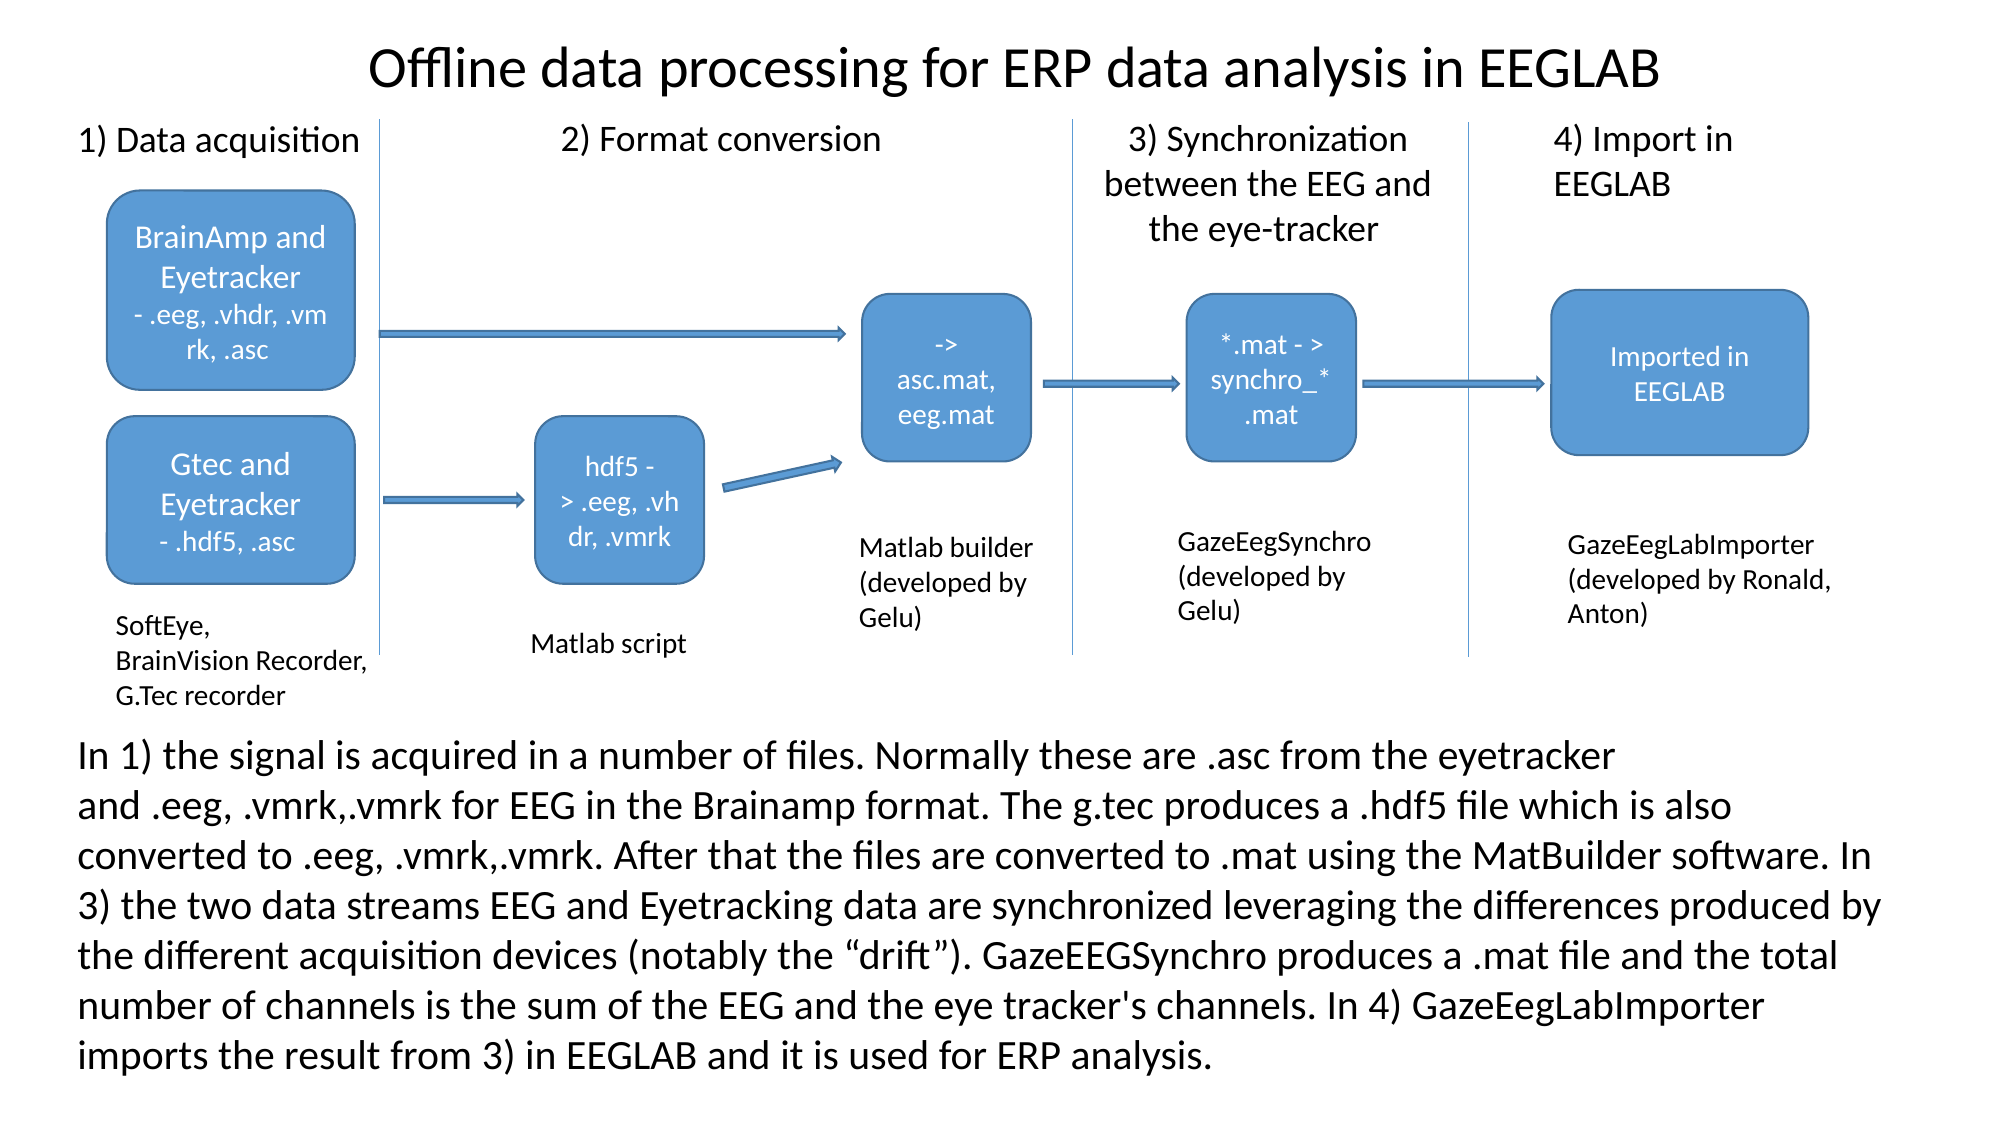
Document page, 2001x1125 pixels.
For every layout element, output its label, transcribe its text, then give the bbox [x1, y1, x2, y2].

text_box [1362, 379, 1468, 388]
text_box Imported in EEGLAB [1550, 288, 1810, 457]
text_box -> asc.mat, eeg.mat [860, 292, 1033, 463]
text_box [721, 454, 843, 493]
text_box *.mat - > synchro_*.mat [1185, 292, 1358, 463]
text_box 2) Format conversion [545, 106, 925, 167]
text_box SoftEye, BrainVision Recorder, G.Tec recorder [100, 598, 392, 719]
text_box BrainAmp and Eyetracker - .eeg, .vhdr, .vmrk, .asc [105, 189, 356, 391]
text_box [1469, 375, 1545, 393]
text_box [1042, 379, 1072, 388]
text_box [383, 491, 525, 509]
text_box Matlab builder (developed by Gelu) [844, 521, 1072, 641]
text_box In 1) the signal is acquired in a number of files. Normally these are .asc from the eyetracker and .eeg, .vmrk,.vmrk for EEG in the Brainamp format. The g.tec produces a .hdf5 file which is also converted to .eeg, .vmrk,.vmrk. After that the files are converted to .mat using the MatBuilder software. In 3) the two data streams EEG and Eyetracking data are synchronized leveraging the differences produced by the different acquisition devices (notably the “drift”). GazeEEGSynchro produces a .mat file and the total number of channels is the sum of the EEG and the eye tracker's channels. In 4) GazeEegLabImporter imports the result from 3) in EEGLAB and it is used for ERP analysis. [62, 720, 1903, 1086]
text_box 4) Import in EEGLAB [1538, 106, 1868, 212]
text_box Offline data processing for ERP data analysis in EEGLAB [354, 21, 1734, 106]
text_box [380, 325, 847, 343]
text_box GazeEegLabImporter (developed by Ronald, Anton) [1552, 517, 1855, 638]
text_box hdf5 -> .eeg, .vhdr, .vmrk [534, 415, 706, 585]
text_box Gtec and Eyetracker - .hdf5, .asc [105, 415, 356, 585]
text_box GazeEegSynchro (developed by Gelu) [1162, 514, 1390, 635]
text_box [1073, 375, 1181, 393]
text_box 3) Synchronization between the EEG and the eye-tracker [1068, 106, 1468, 257]
text_box 1) Data acquisition [62, 108, 385, 168]
text_box Matlab script [515, 617, 730, 667]
